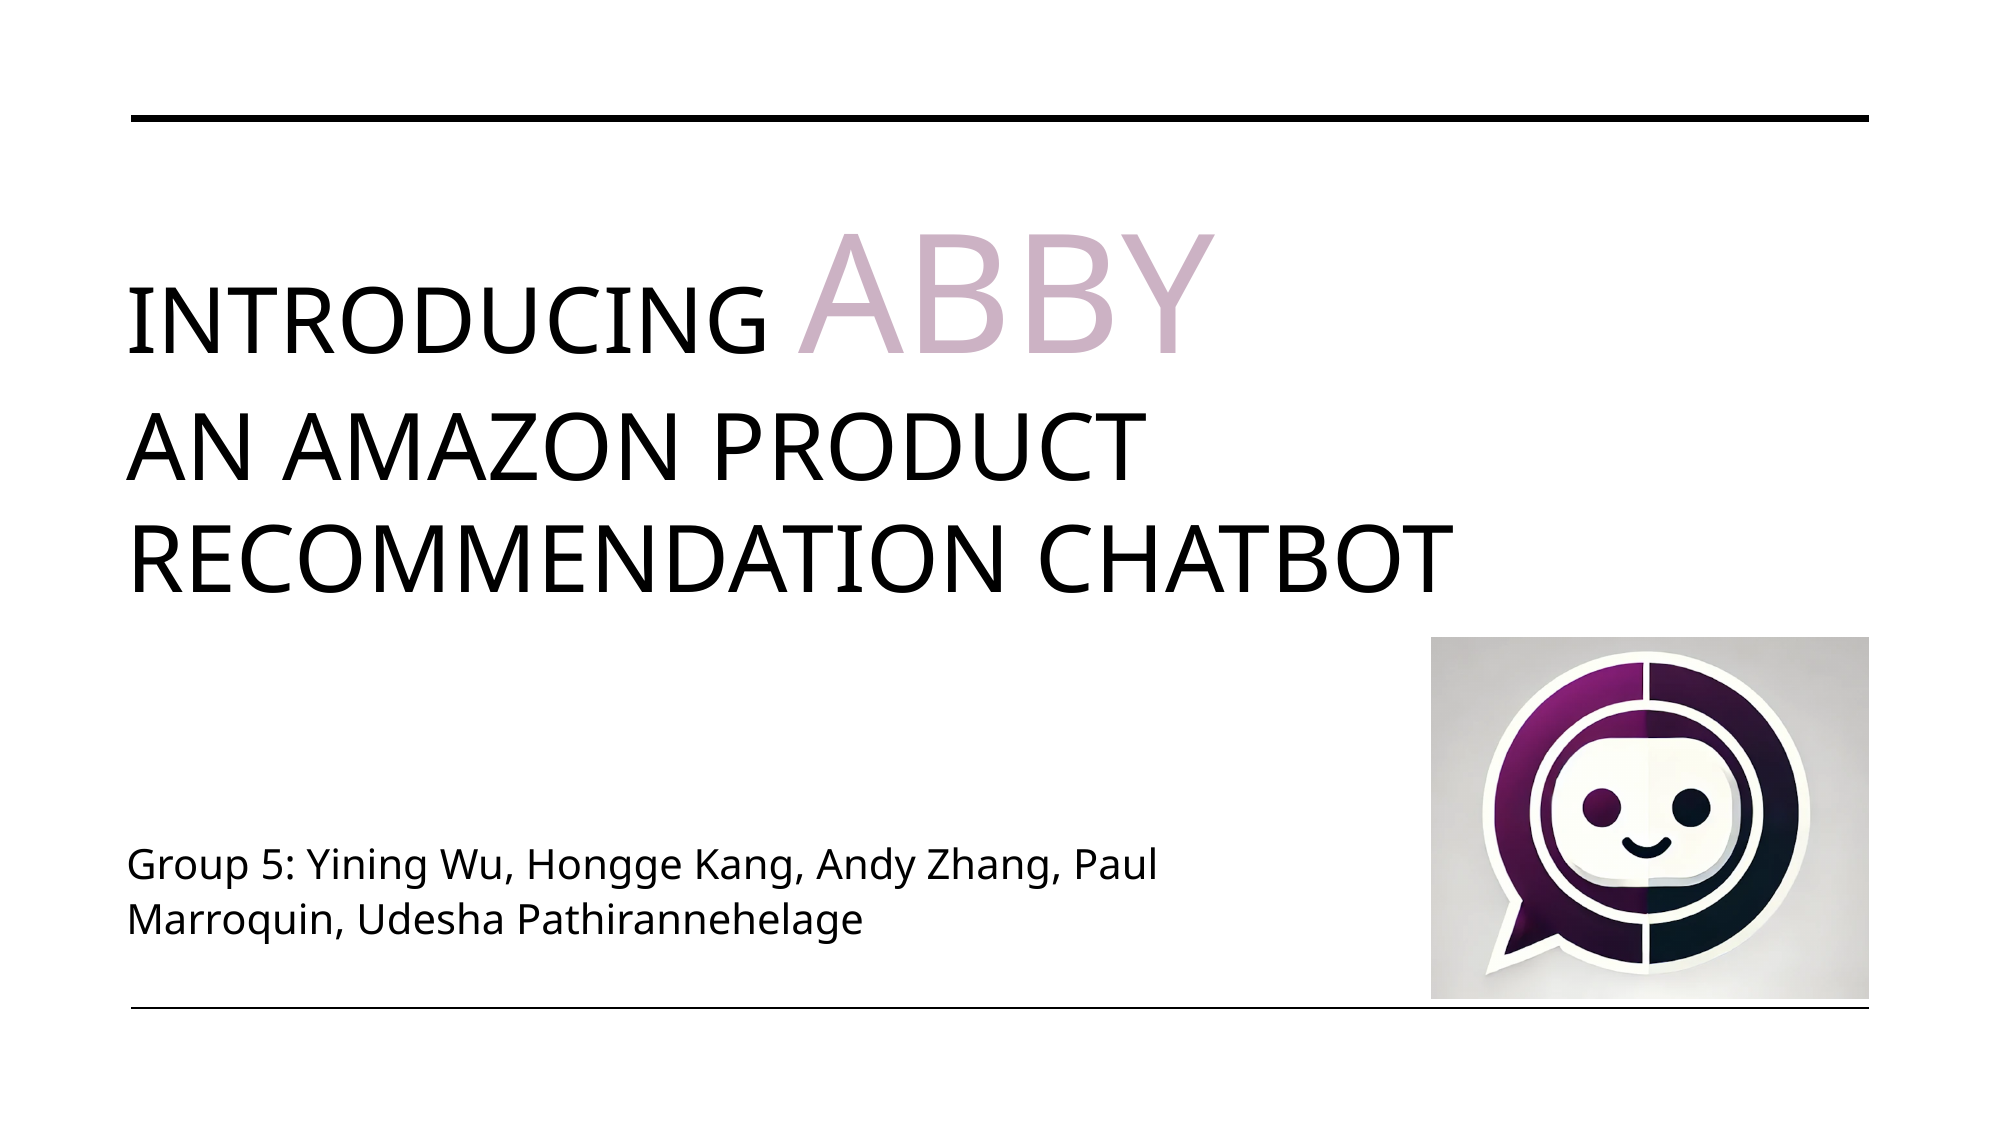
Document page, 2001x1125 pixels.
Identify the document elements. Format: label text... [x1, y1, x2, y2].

picture [1431, 637, 1869, 999]
title Introducing ABBY An AMAZON PRODUCT RECOMMENDATION CHATBOt [111, 180, 1750, 737]
subtitle Group 5: Yining Wu, Hongge Kang, Andy Zhang, Paul Marroquin, Udesha Pathirannehelage [111, 736, 1259, 950]
